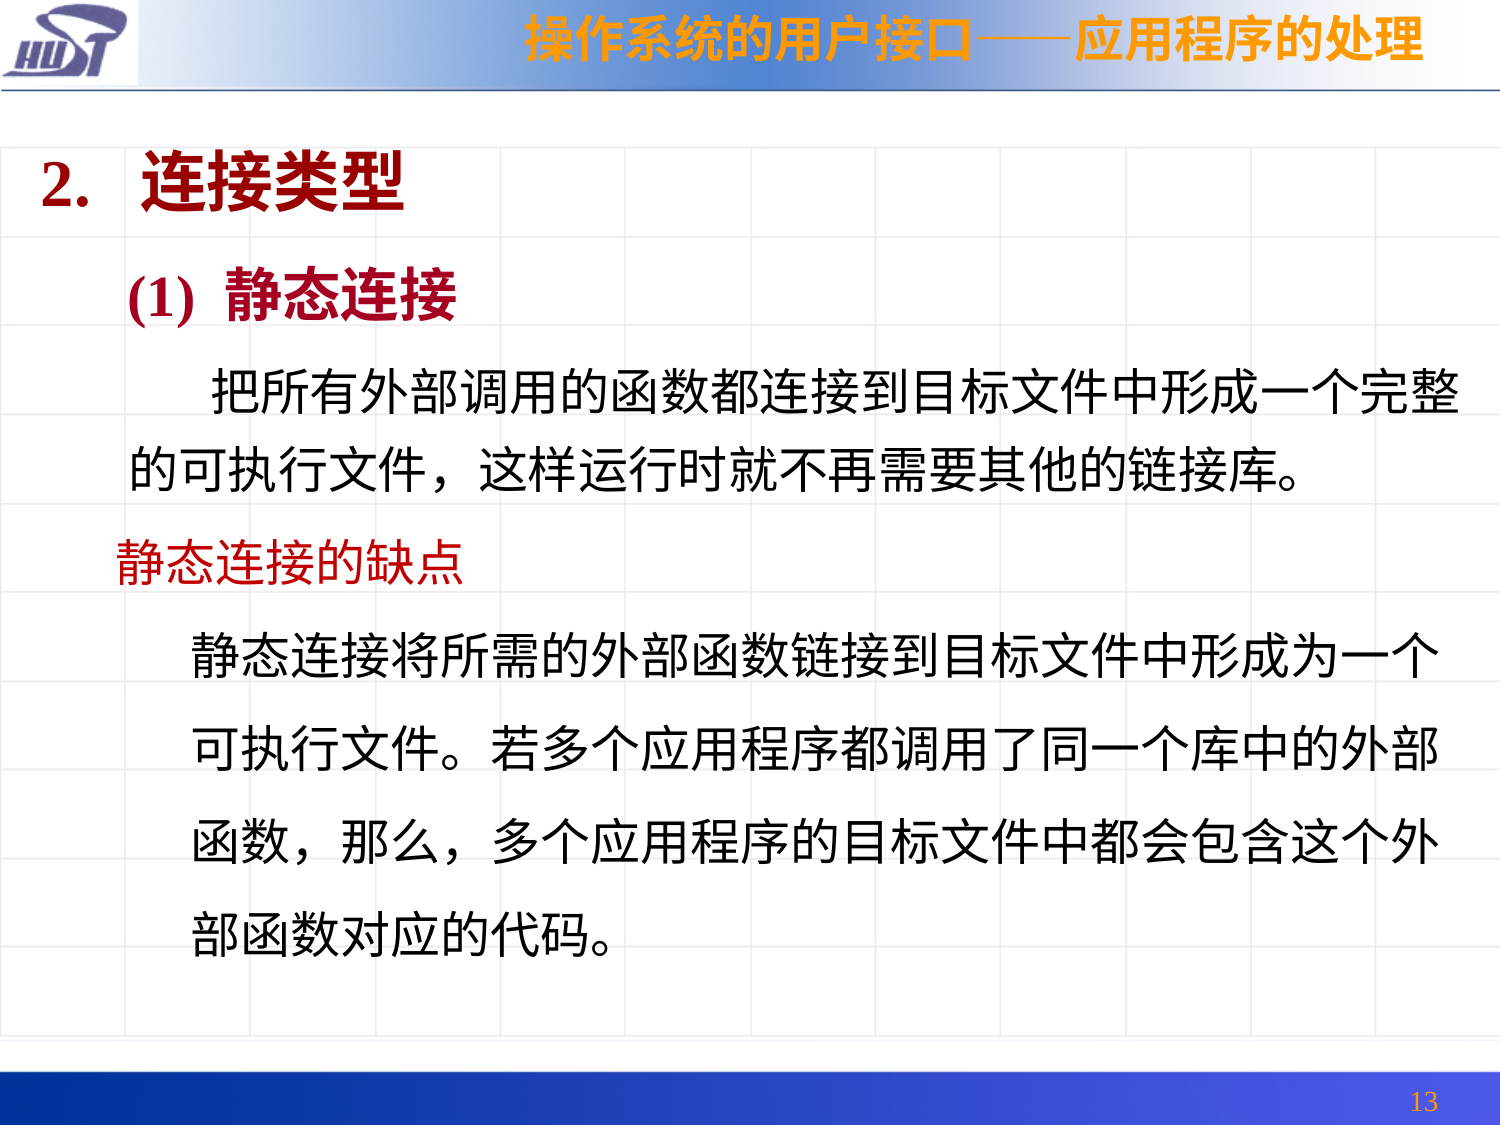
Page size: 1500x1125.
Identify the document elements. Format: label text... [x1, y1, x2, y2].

text_box 2. 连接类型 (1) 静态连接 把所有外部调用的函数都连接到目标文件中形成一个完整的可执行文件，这样运行时就不再需要其他的链接库。 静态连接的缺点 静态连接将所需的外部函数链接到目标文件中形成为一个 可执行文件。若多个应用程序都调用了同一个库中的外部 函数，那么，多个应用程序的目标文件中都会包含这个外 部函数对应的代码。 [25, 108, 1500, 971]
text_box 操作系统的用户接口——应用程序的处理 [62, 6, 1440, 76]
picture [0, 0, 1500, 1125]
text_box 13 [1393, 1067, 1455, 1125]
